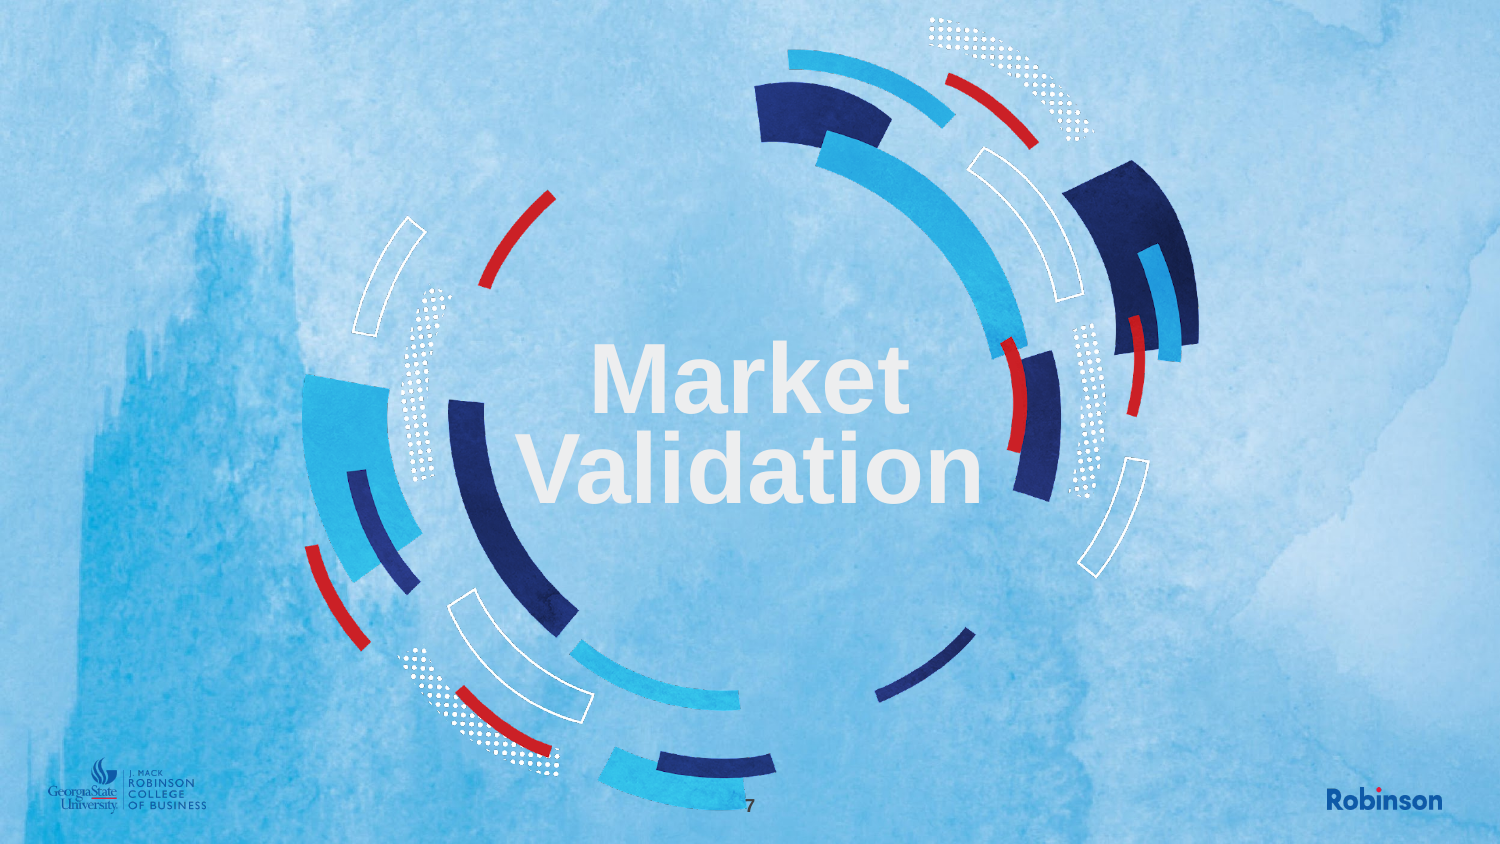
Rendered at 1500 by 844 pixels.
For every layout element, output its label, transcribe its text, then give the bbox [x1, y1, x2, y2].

slide_number ‹#› [581, 782, 919, 827]
title Market Validation [494, 341, 1006, 522]
picture [0, 0, 1500, 844]
